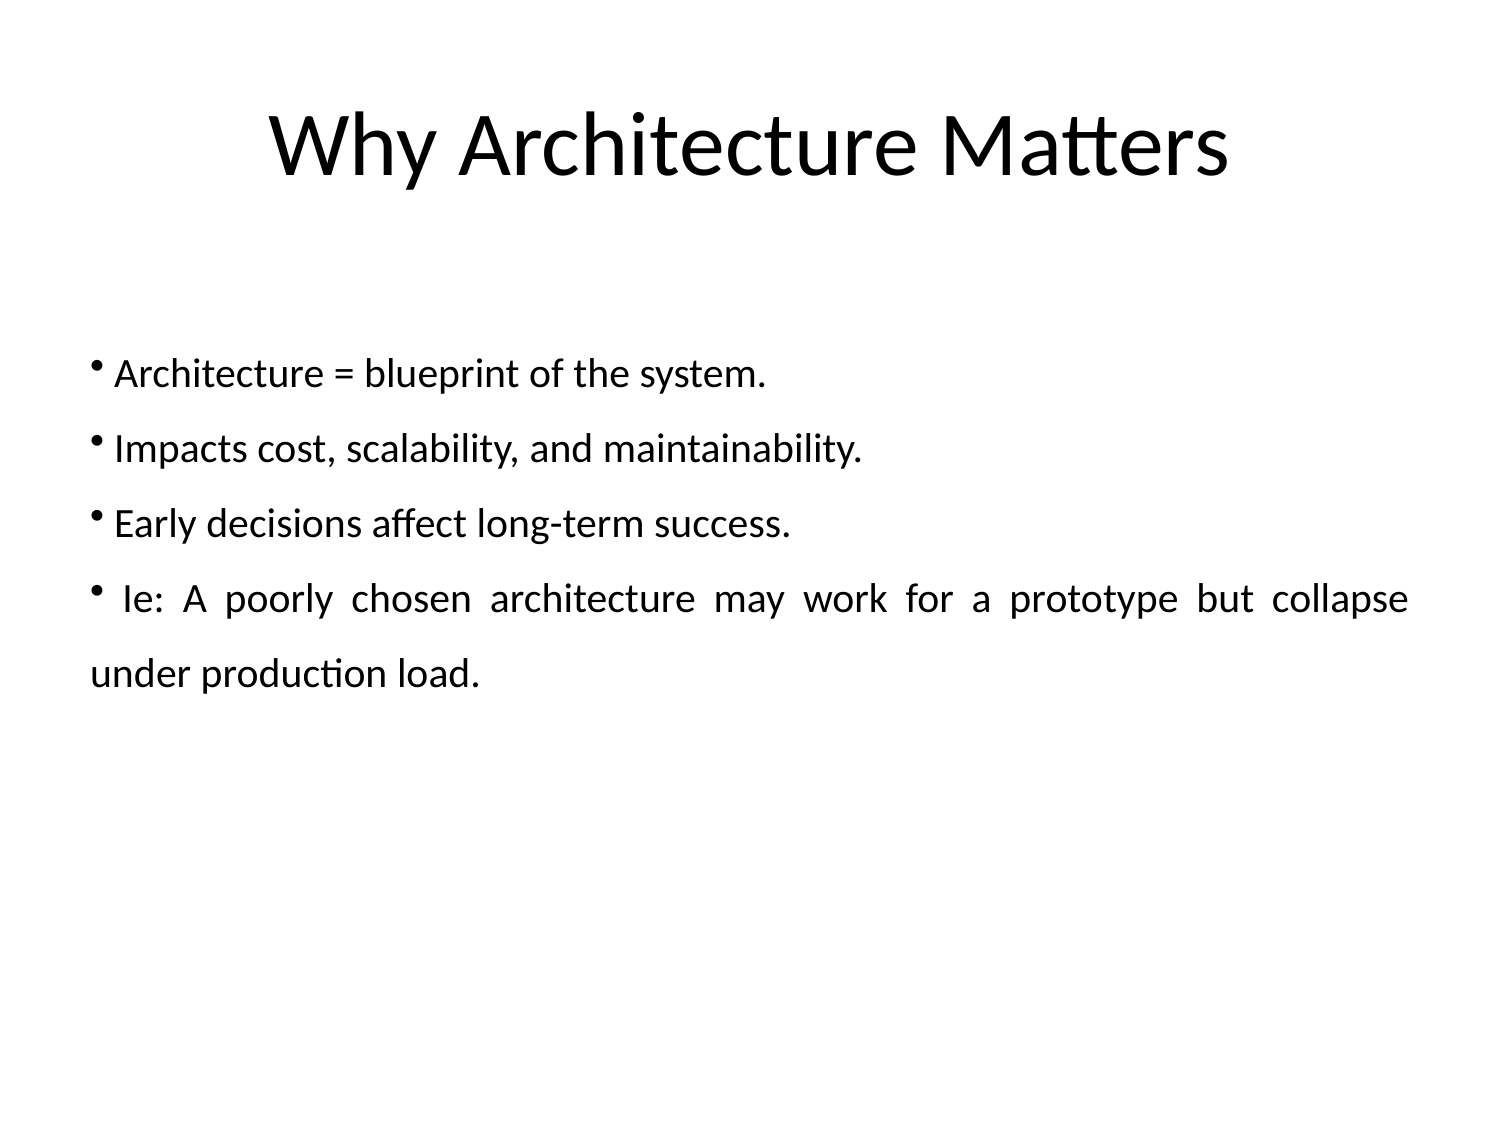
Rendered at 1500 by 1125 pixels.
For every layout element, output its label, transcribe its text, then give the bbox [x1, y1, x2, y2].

list Architecture = blueprint of the system. Impacts cost, scalability, and maintainability. Early decisions affect long-term success. Ie: A poorly chosen architecture may work for a prototype but collapse under production load. [75, 182, 1425, 835]
title Why Architecture Matters [75, 45, 1425, 182]
